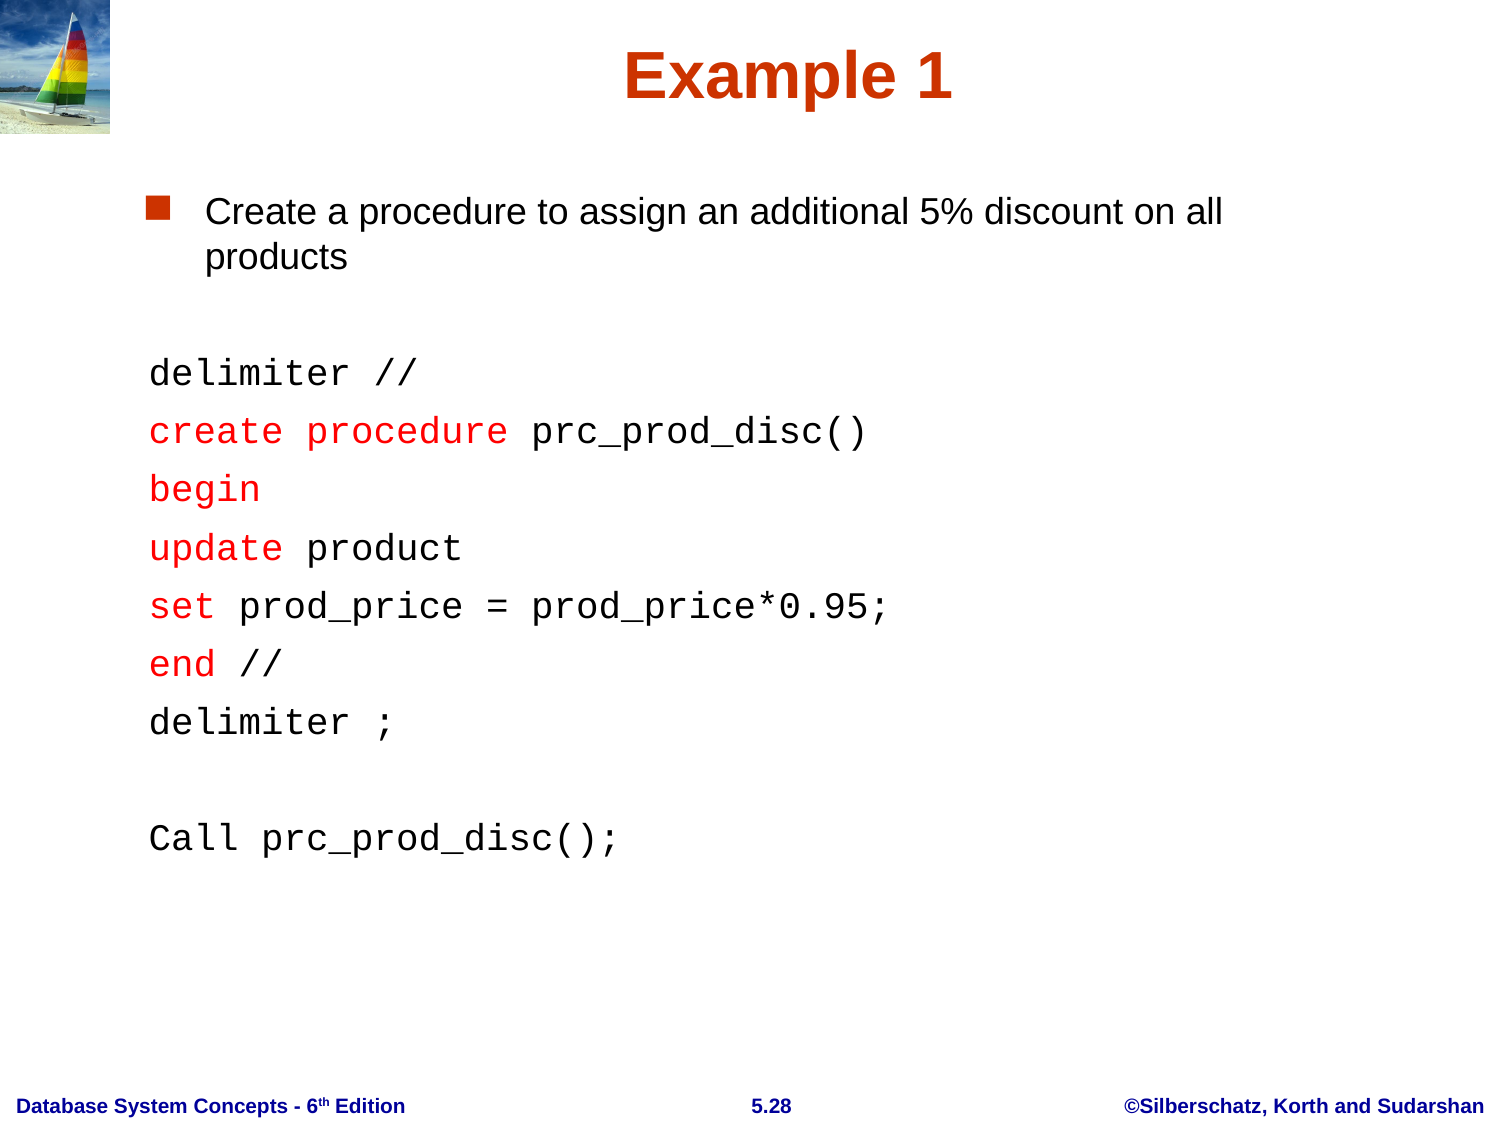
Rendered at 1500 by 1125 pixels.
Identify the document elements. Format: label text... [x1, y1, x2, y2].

list Create a procedure to assign an additional 5% discount on all products delimiter // create procedure prc_prod_disc() begin update product set prod_price = prod_price*0.95; end // delimiter ; Call prc_prod_disc(); [133, 179, 1391, 984]
title Example 1 [125, 18, 1452, 120]
picture [0, 0, 110, 134]
